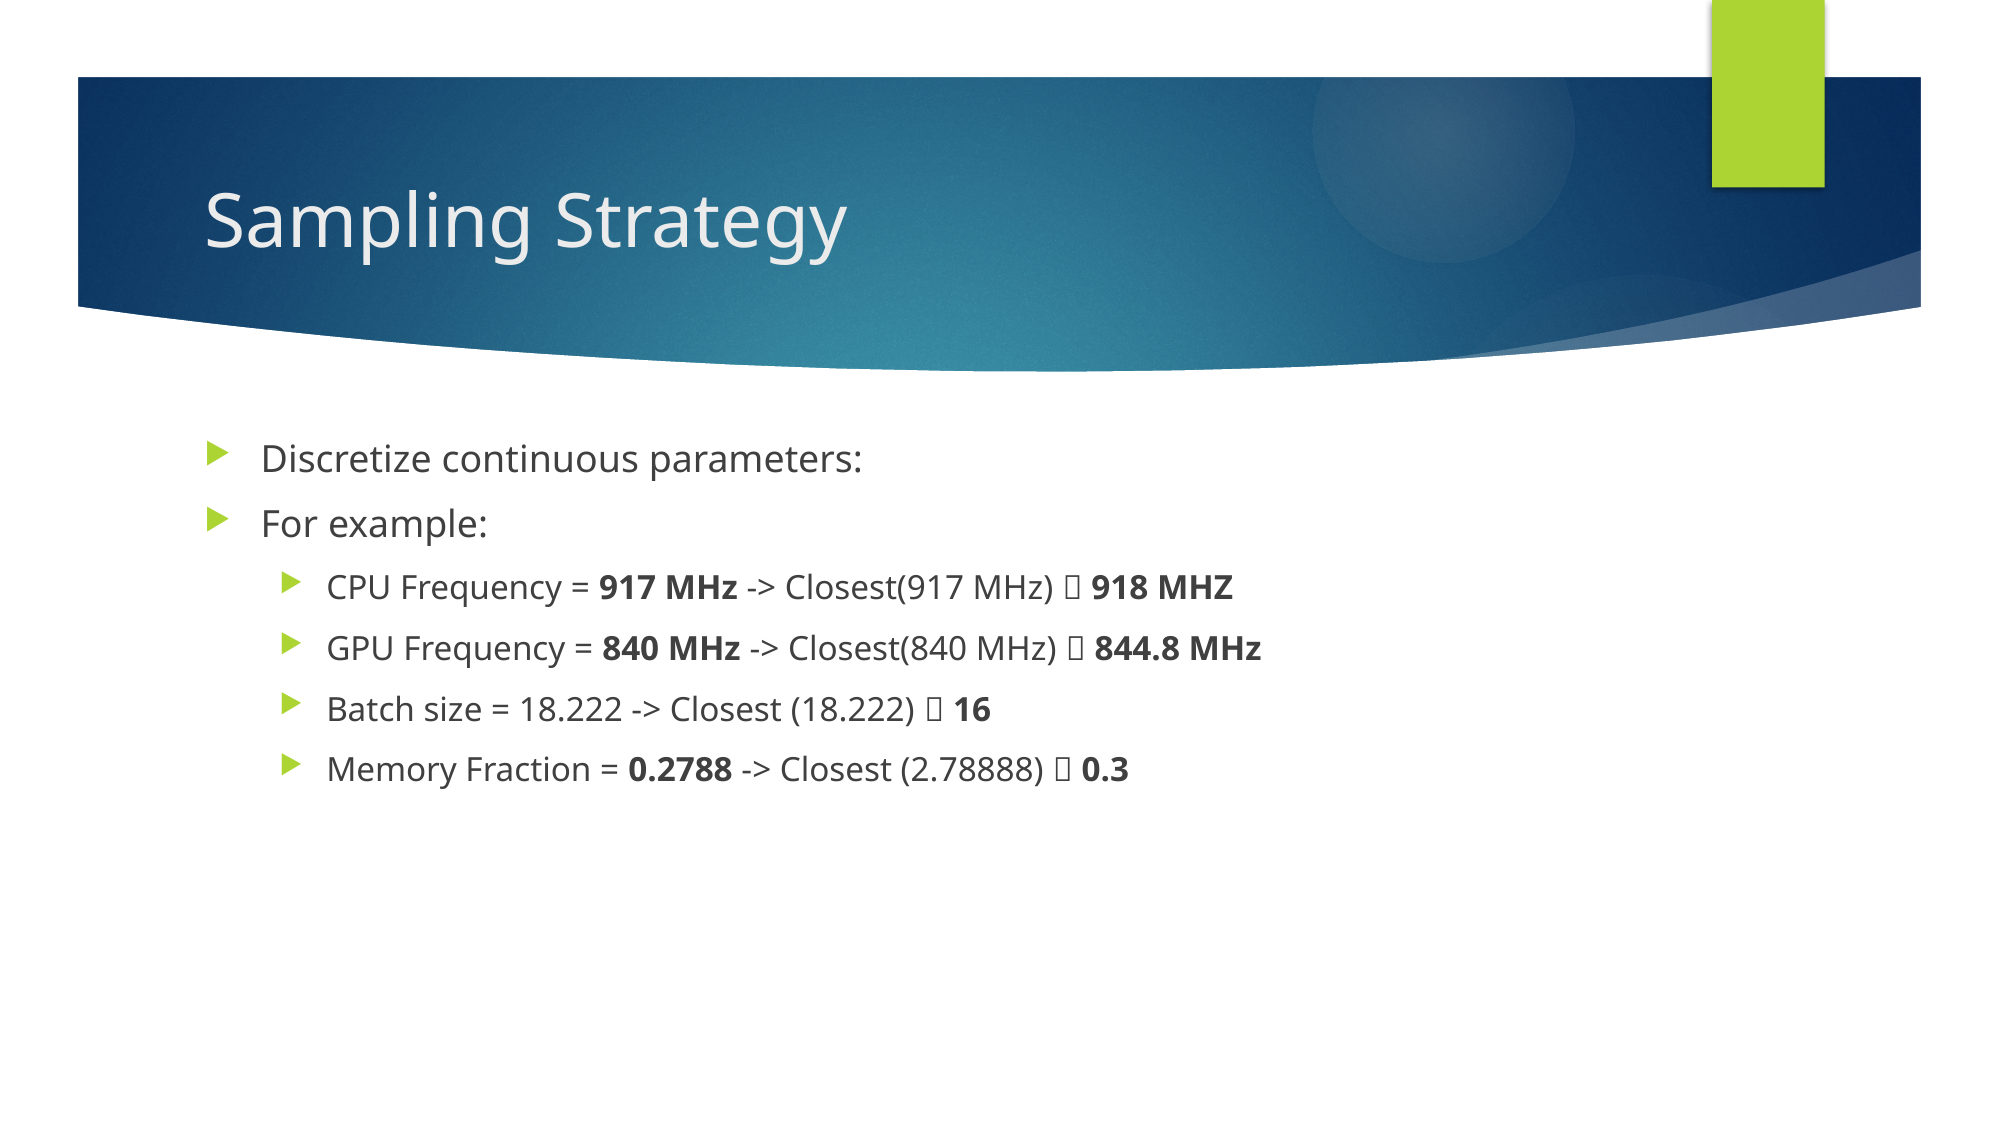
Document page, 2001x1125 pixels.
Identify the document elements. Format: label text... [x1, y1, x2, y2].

title Sampling Strategy [189, 159, 1627, 276]
list Discretize continuous parameters: For example: CPU Frequency = 917 MHz -> Closest(917 MHz)  918 MHZ GPU Frequency = 840 MHz -> Closest(840 MHz)  844.8 MHz Batch size = 18.222 -> Closest (18.222)  16 Memory Fraction = 0.2788 -> Closest (2.78888)  0.3 [189, 427, 1739, 988]
